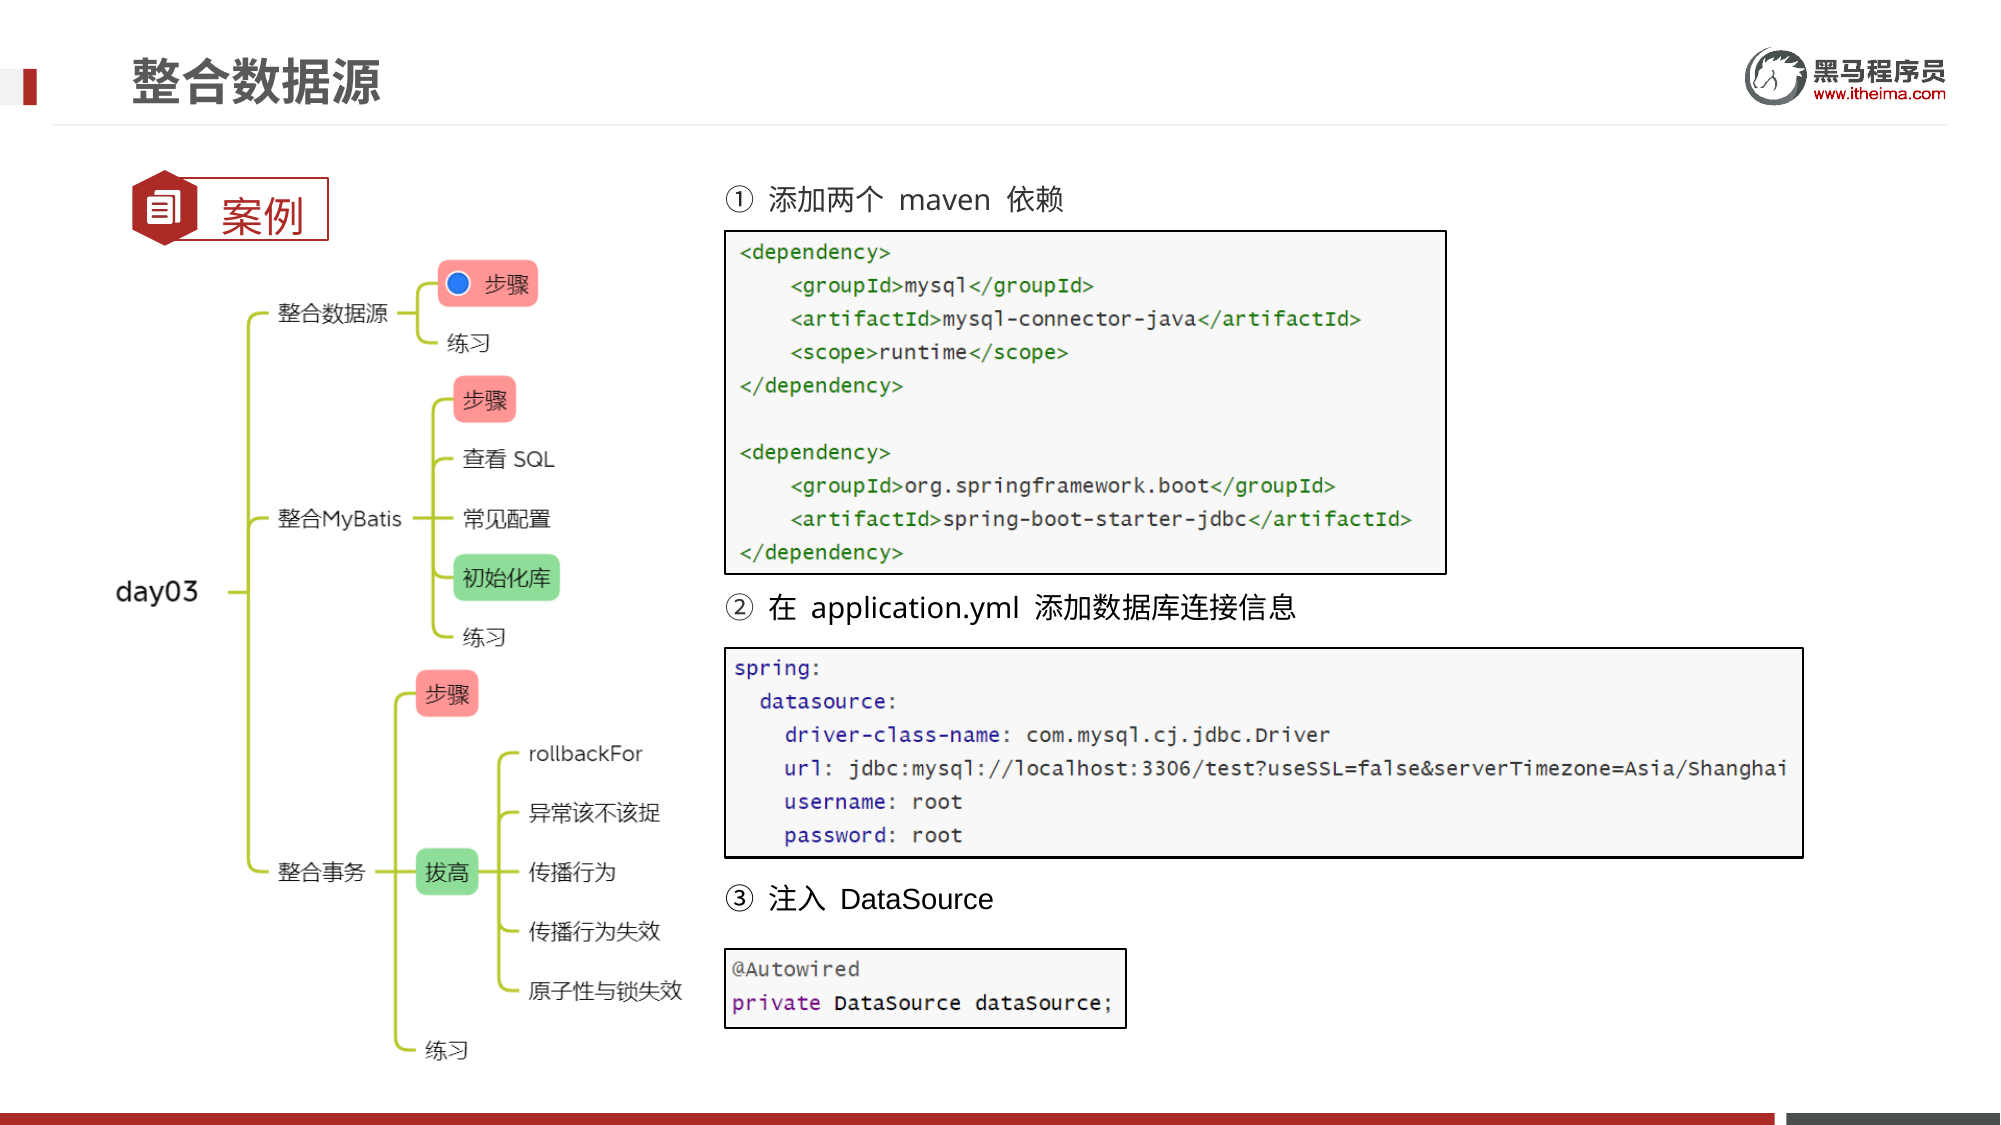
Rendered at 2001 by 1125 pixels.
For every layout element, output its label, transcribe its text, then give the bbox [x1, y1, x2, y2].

picture [725, 949, 1126, 1028]
picture [102, 251, 700, 1073]
picture [147, 190, 181, 224]
list ① 添加两个 maven 依赖 ② 在 application.yml 添加数据库连接信息 ③ 注入 DataSource [710, 156, 1872, 1101]
title 整合数据源 [116, 38, 1556, 124]
picture [725, 232, 1446, 574]
picture [1744, 46, 1946, 106]
picture [725, 648, 1803, 857]
